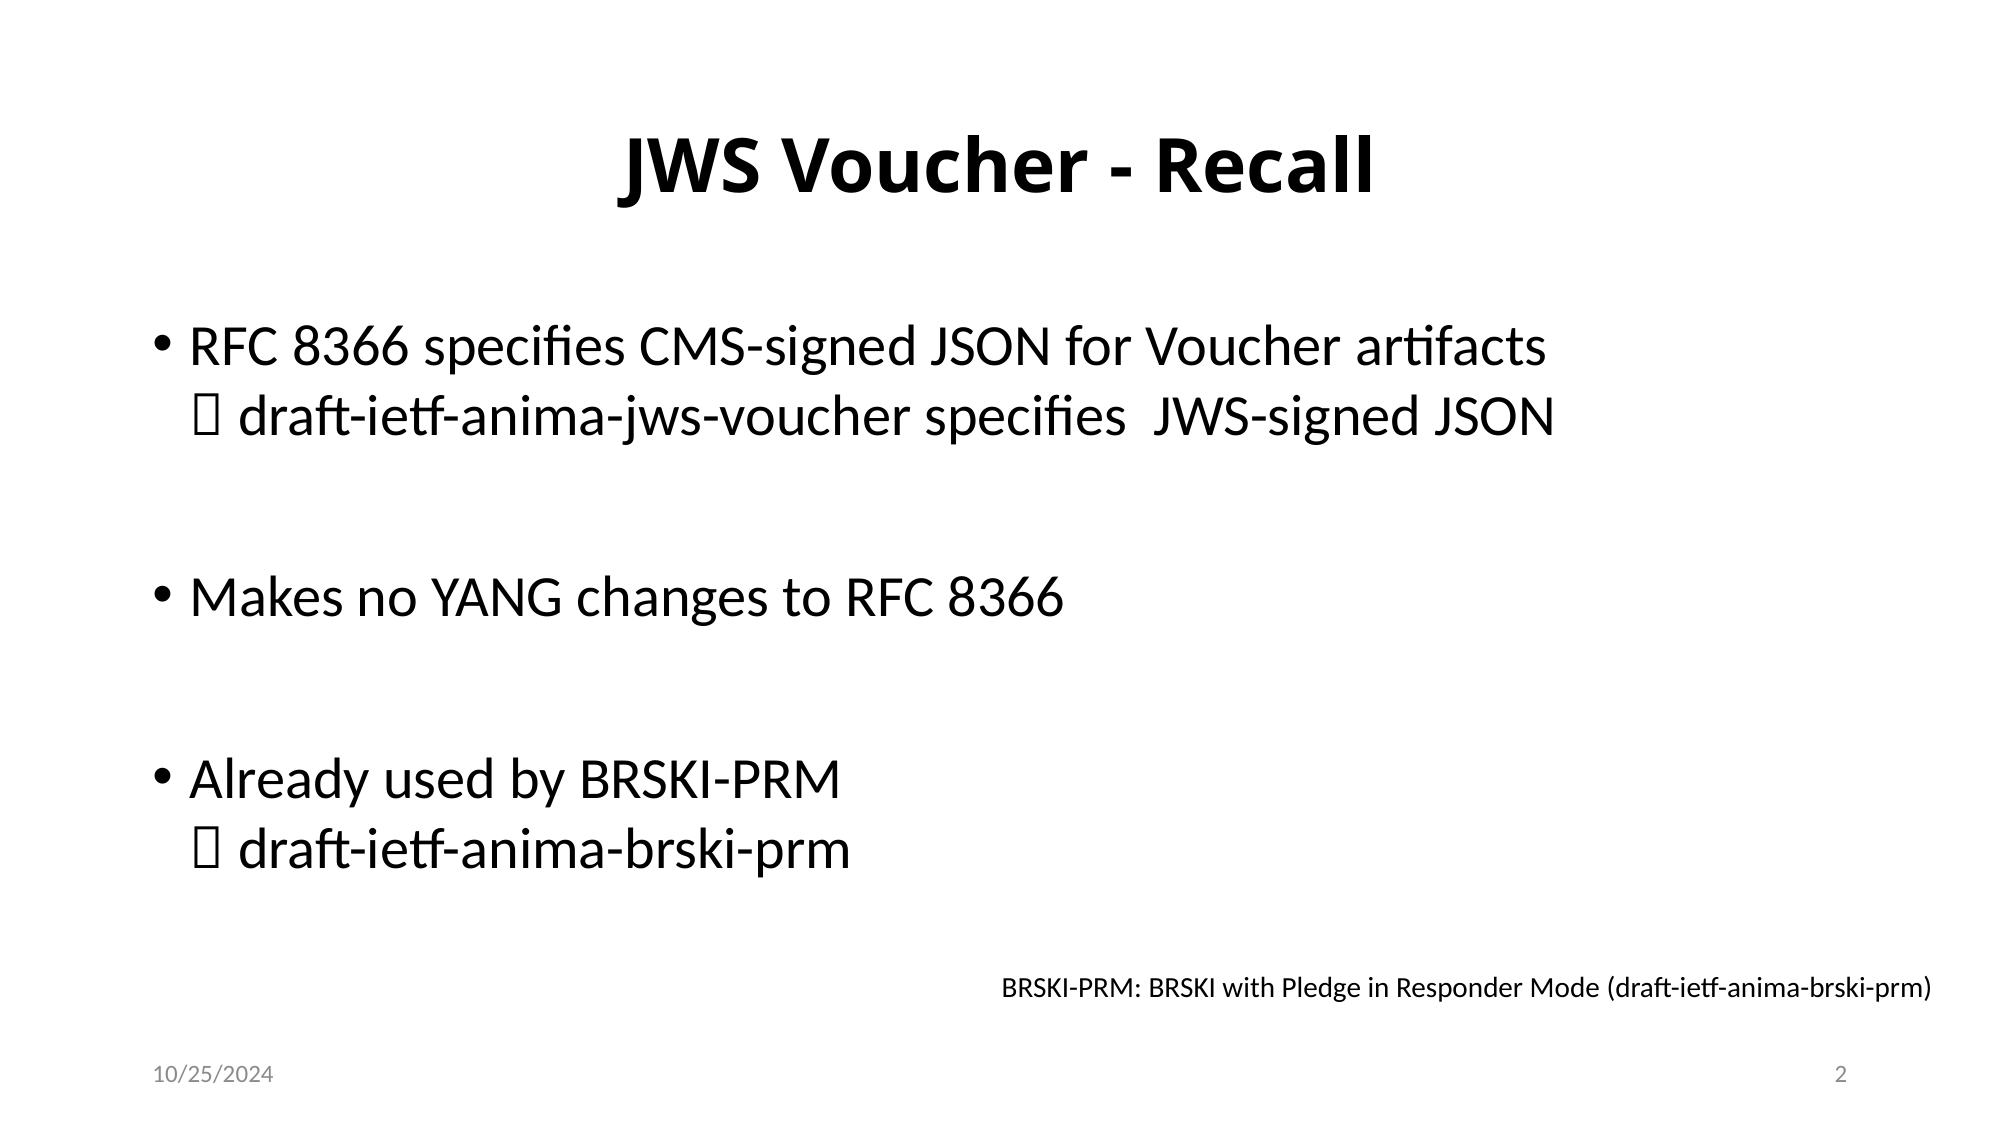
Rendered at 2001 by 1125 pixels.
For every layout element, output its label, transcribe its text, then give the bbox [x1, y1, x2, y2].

text_box 10/25/2024 [137, 1042, 588, 1103]
text_box BRSKI-PRM: BRSKI with Pledge in Responder Mode (draft-ietf-anima-brski-prm) [852, 961, 1948, 1012]
list RFC 8366 specifies CMS-signed JSON for Voucher artifacts  draft-ietf-anima-jws-voucher specifies JWS-signed JSON Makes no YANG changes to RFC 8366 Already used by BRSKI-PRM  draft-ietf-anima-brski-prm [137, 299, 1863, 931]
title JWS Voucher - Recall [137, 59, 1863, 278]
text_box 2 [1412, 1042, 1863, 1103]
